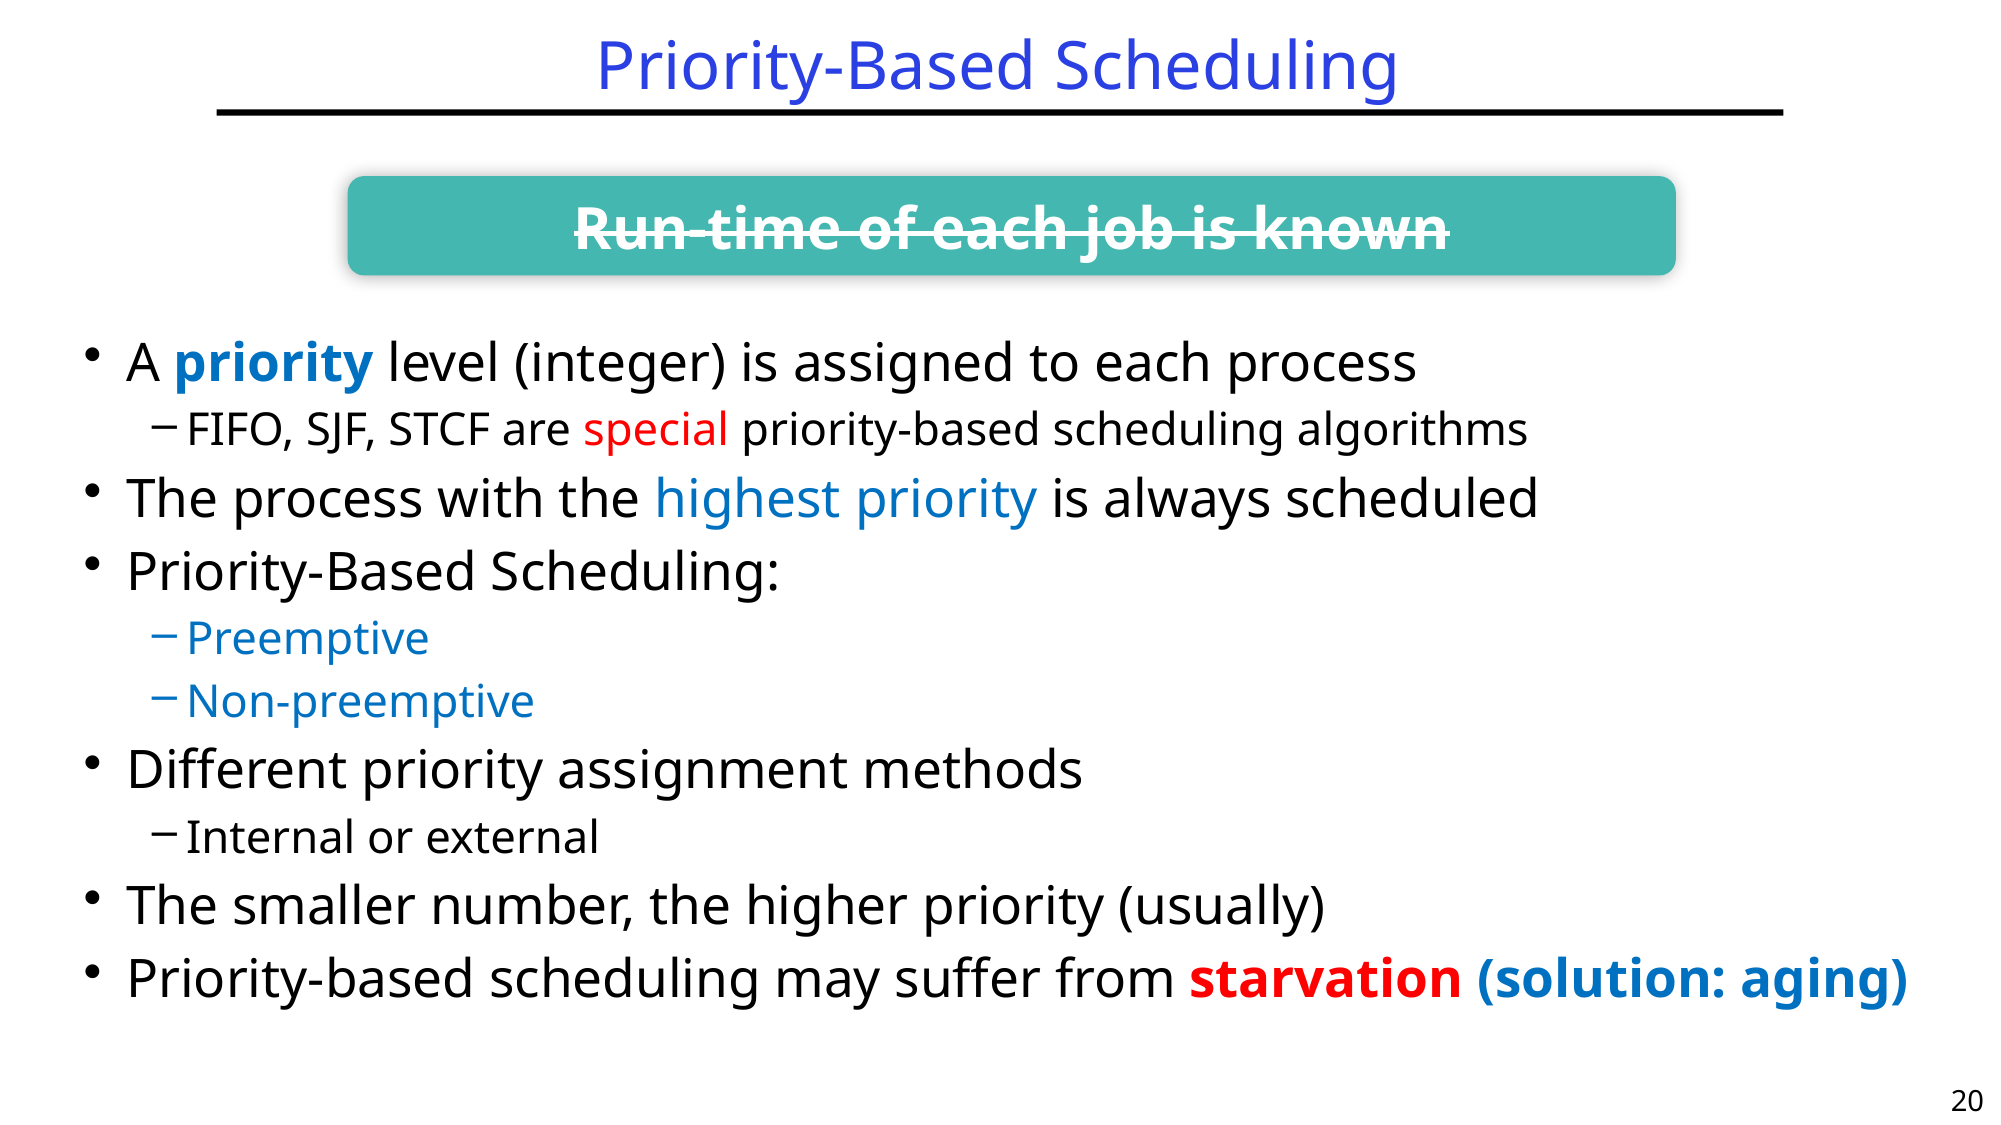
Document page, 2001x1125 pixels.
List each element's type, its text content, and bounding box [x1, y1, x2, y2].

list A priority level (integer) is assigned to each process FIFO, SJF, STCF are special priority-based scheduling algorithms The process with the highest priority is always scheduled Priority-Based Scheduling: Preemptive Non-preemptive Different priority assignment methods Internal or external The smaller number, the higher priority (usually) Priority-based scheduling may suffer from starvation (solution: aging) [68, 176, 1929, 1075]
title Priority-Based Scheduling [68, 25, 1929, 113]
text_box Run-time of each job is known [346, 175, 1677, 277]
